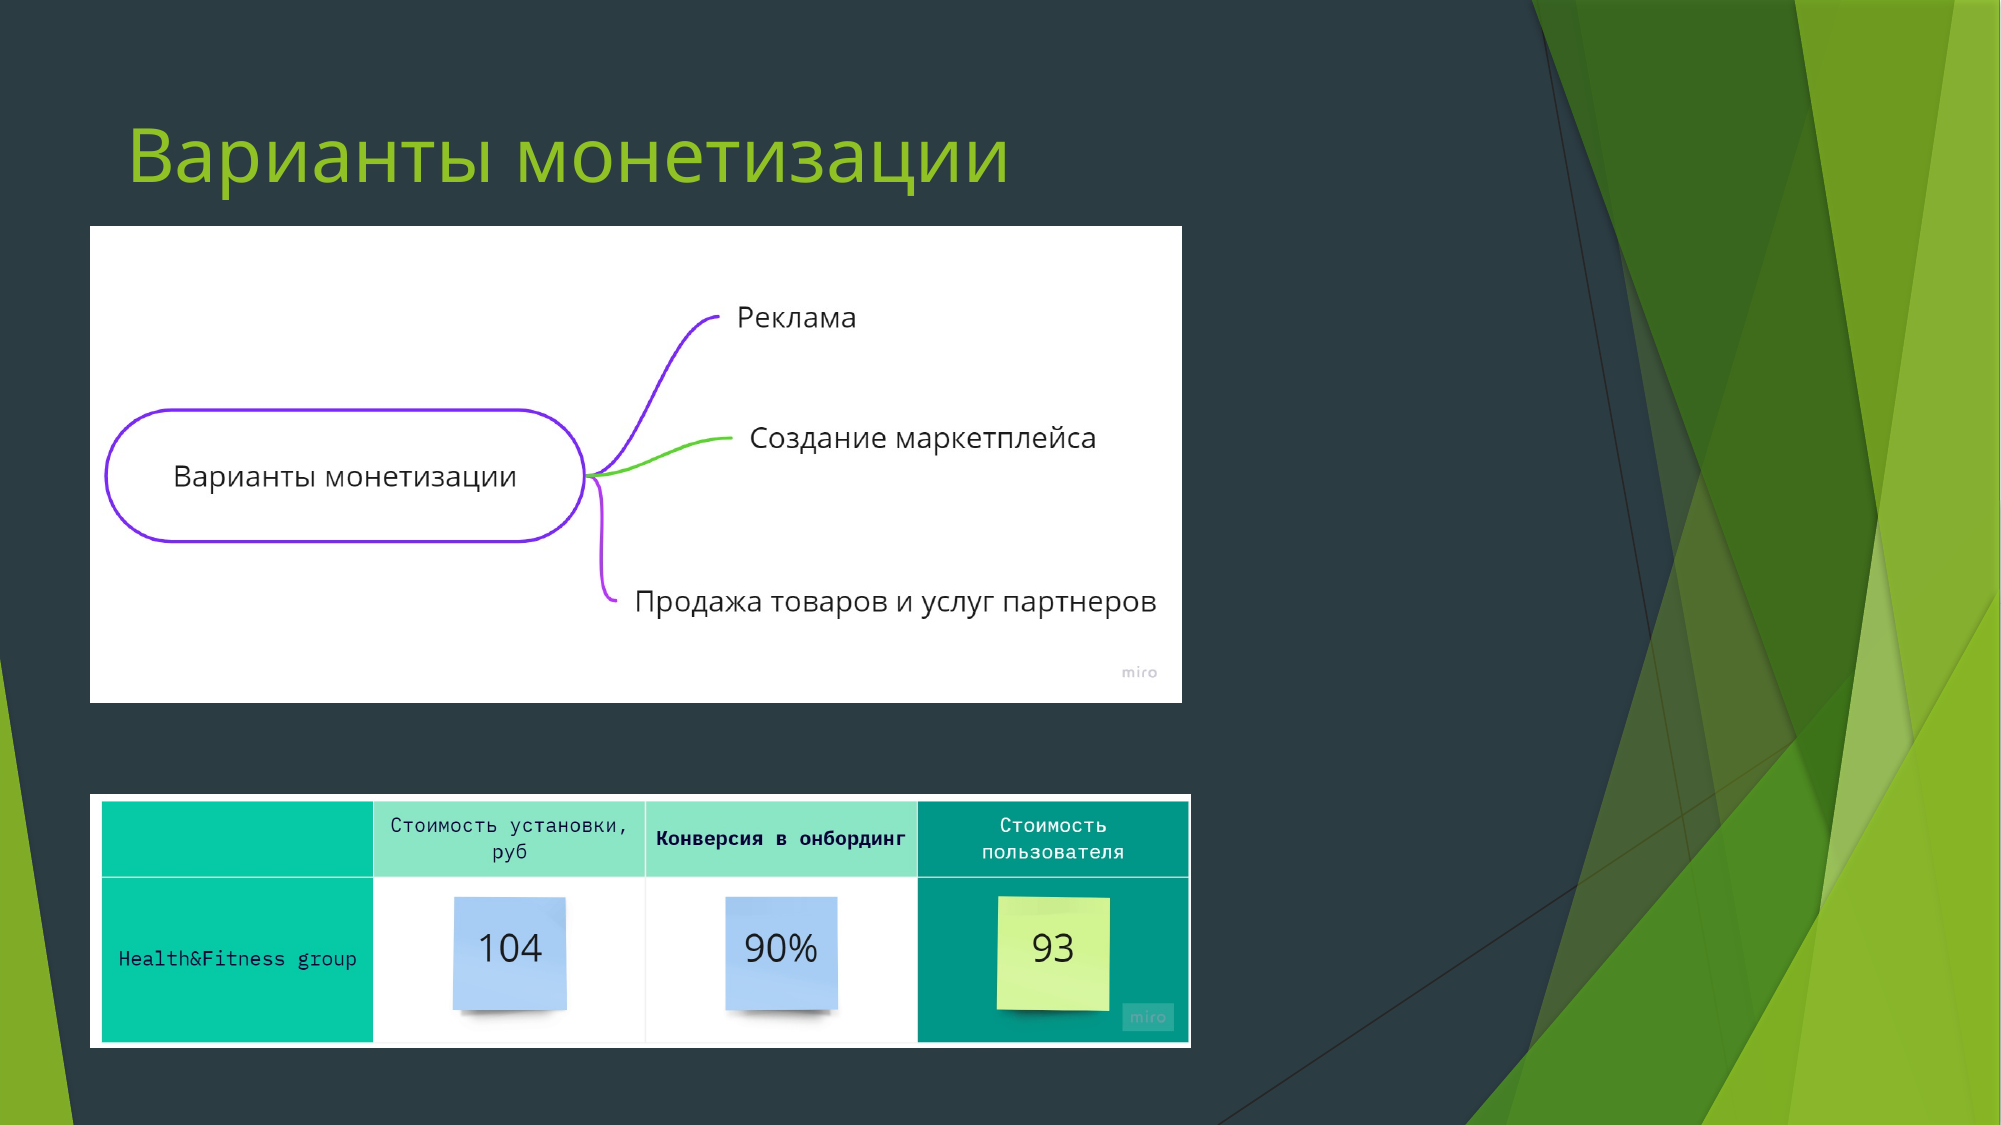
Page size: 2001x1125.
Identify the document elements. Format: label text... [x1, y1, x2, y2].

picture [89, 794, 1191, 1048]
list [89, 226, 1183, 704]
title Варианты монетизации [111, 99, 1522, 317]
